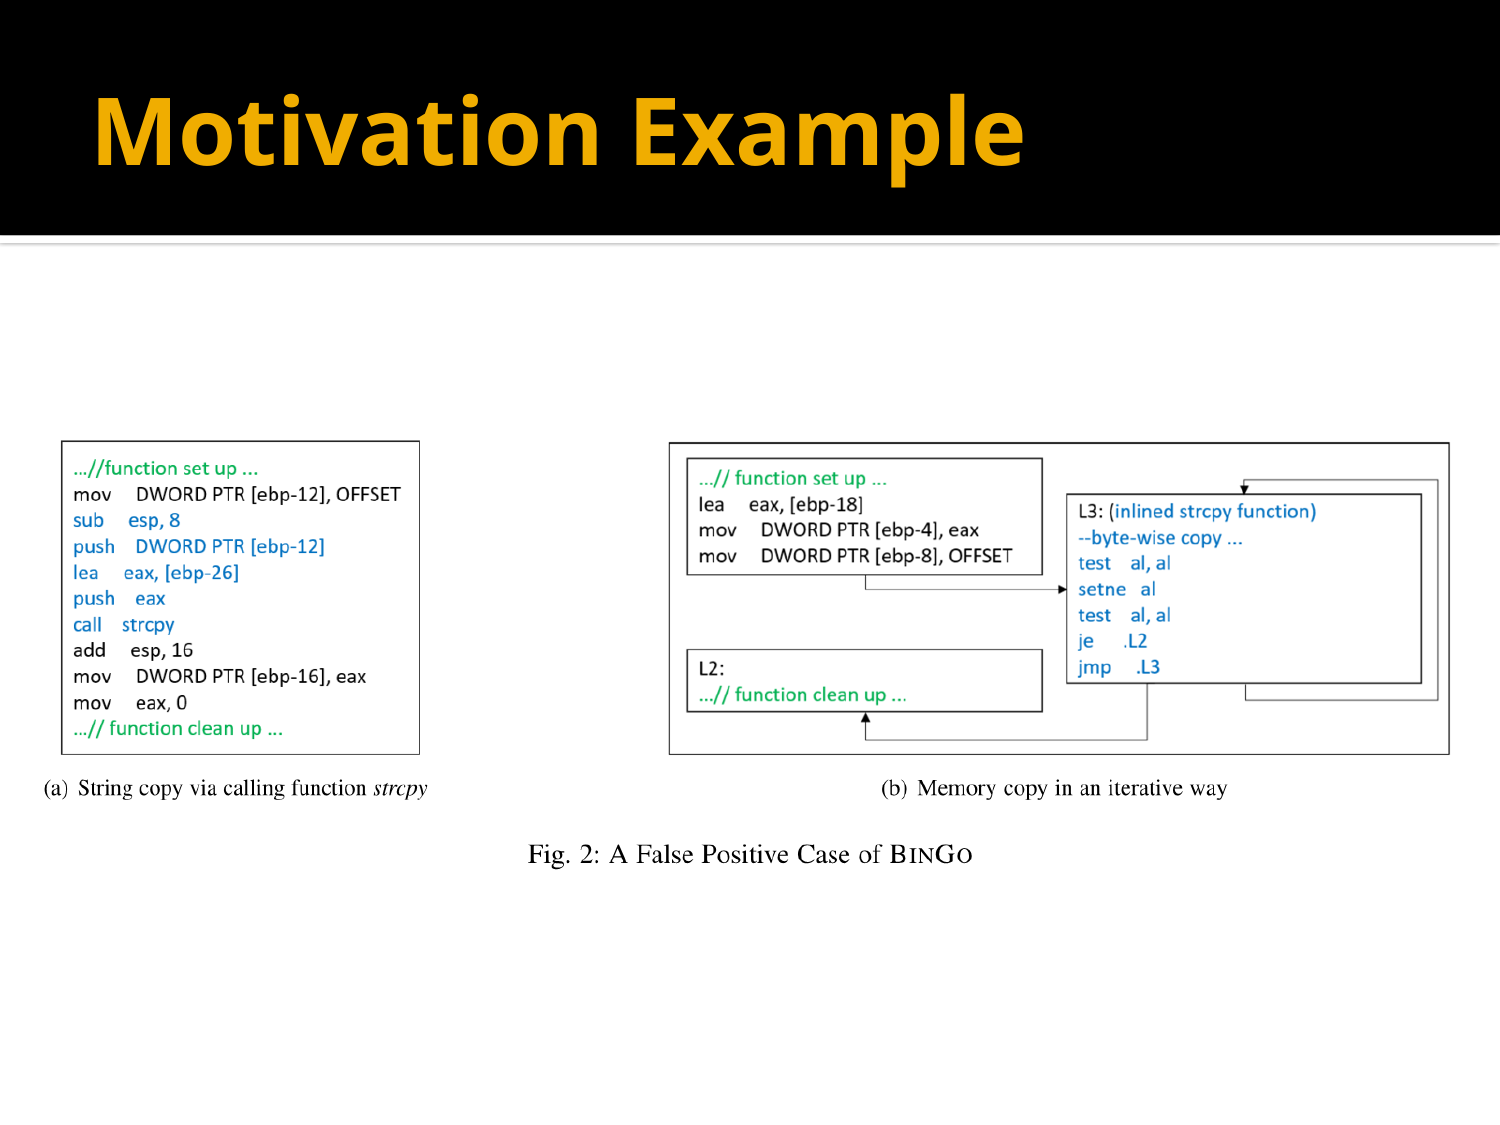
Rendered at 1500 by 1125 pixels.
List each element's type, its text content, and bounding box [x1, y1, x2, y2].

title Motivation Example [75, 25, 1425, 231]
picture [37, 424, 1493, 875]
